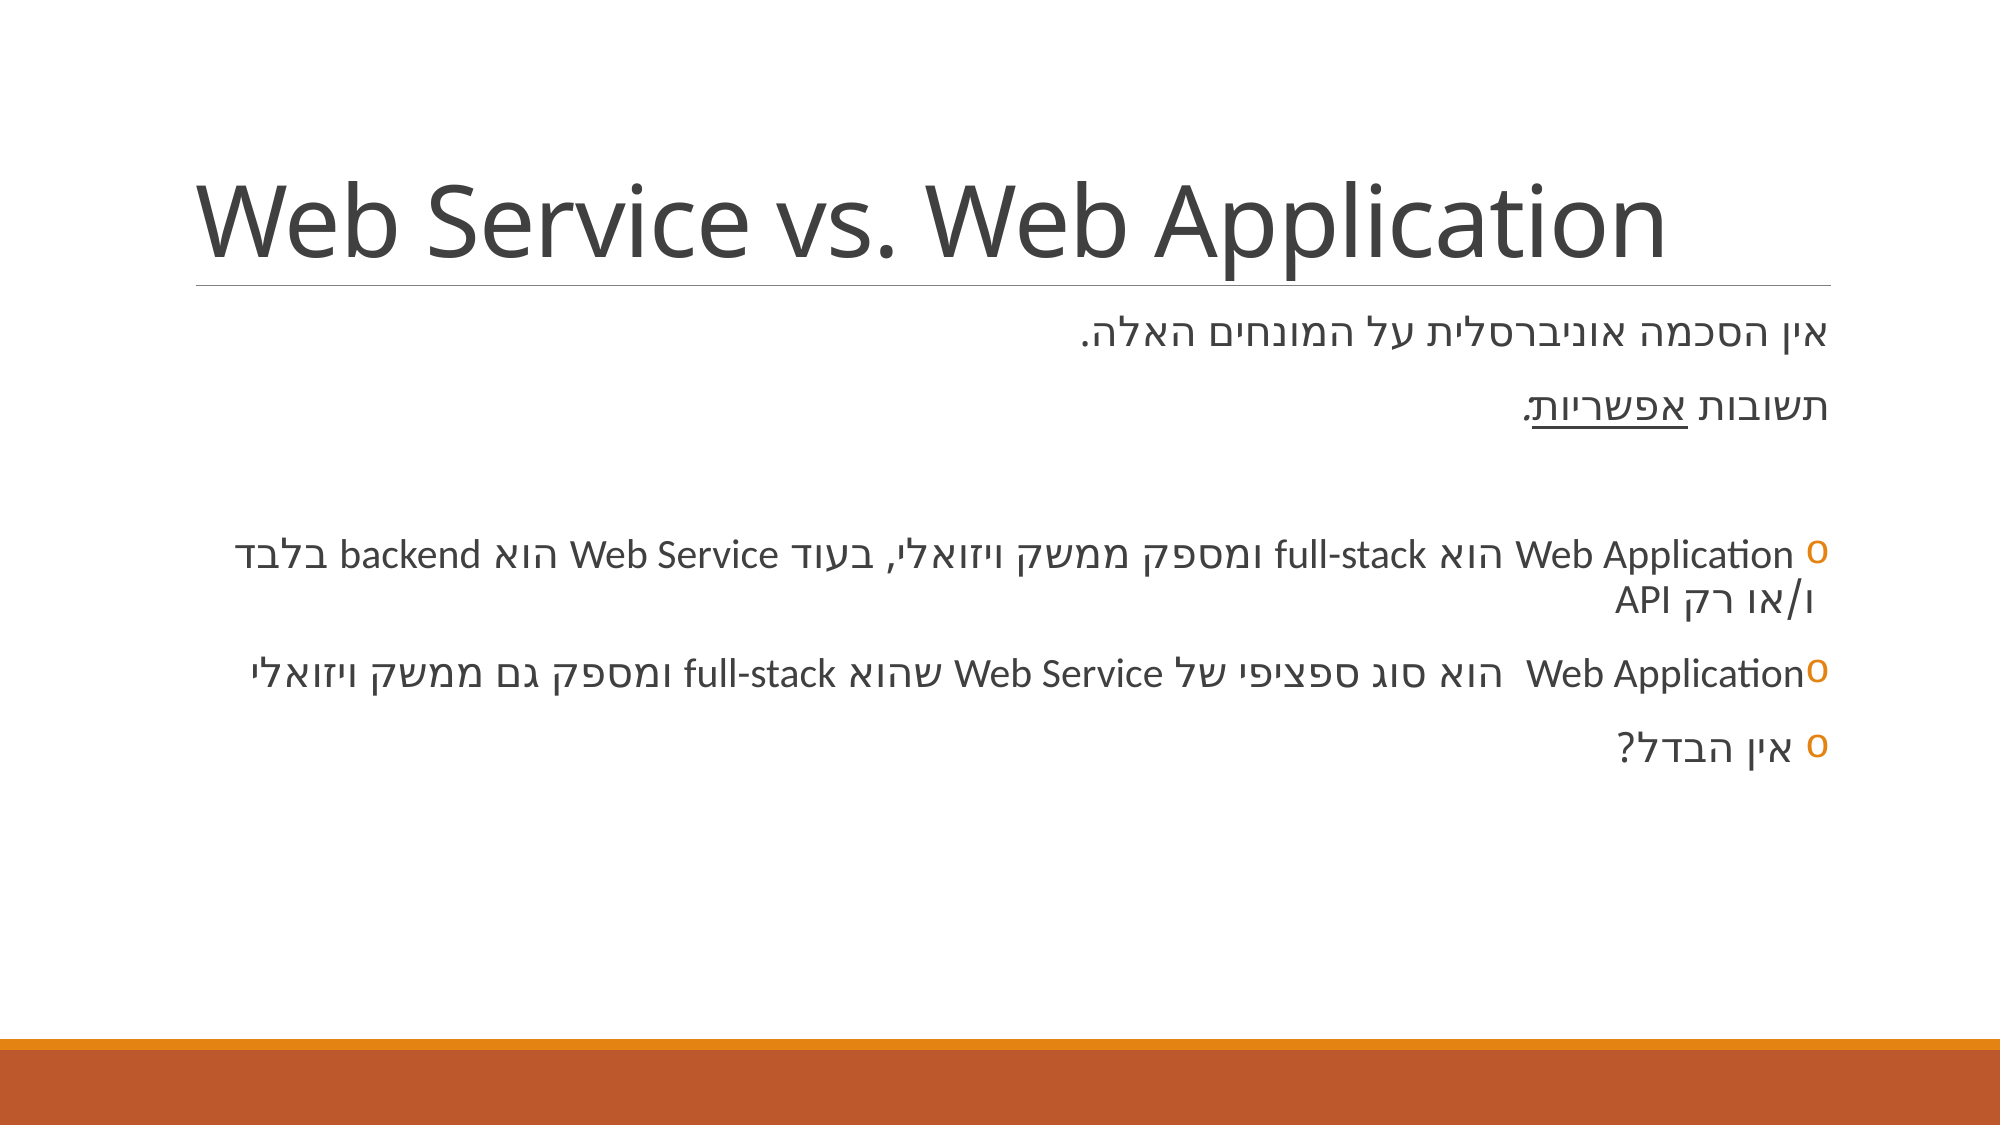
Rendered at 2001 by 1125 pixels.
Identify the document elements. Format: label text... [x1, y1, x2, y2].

list אין הסכמה אוניברסלית על המונחים האלה. תשובות אפשריות: Web Application הוא full-stack ומספק ממשק ויזואלי, בעוד Web Service הוא backend בלבד ו/או רק API Web Application הוא סוג ספציפי של Web Service שהוא full-stack ומספק גם ממשק ויזואלי אין הבדל? [180, 302, 1830, 963]
title Web Service vs. Web Application [180, 47, 1830, 285]
